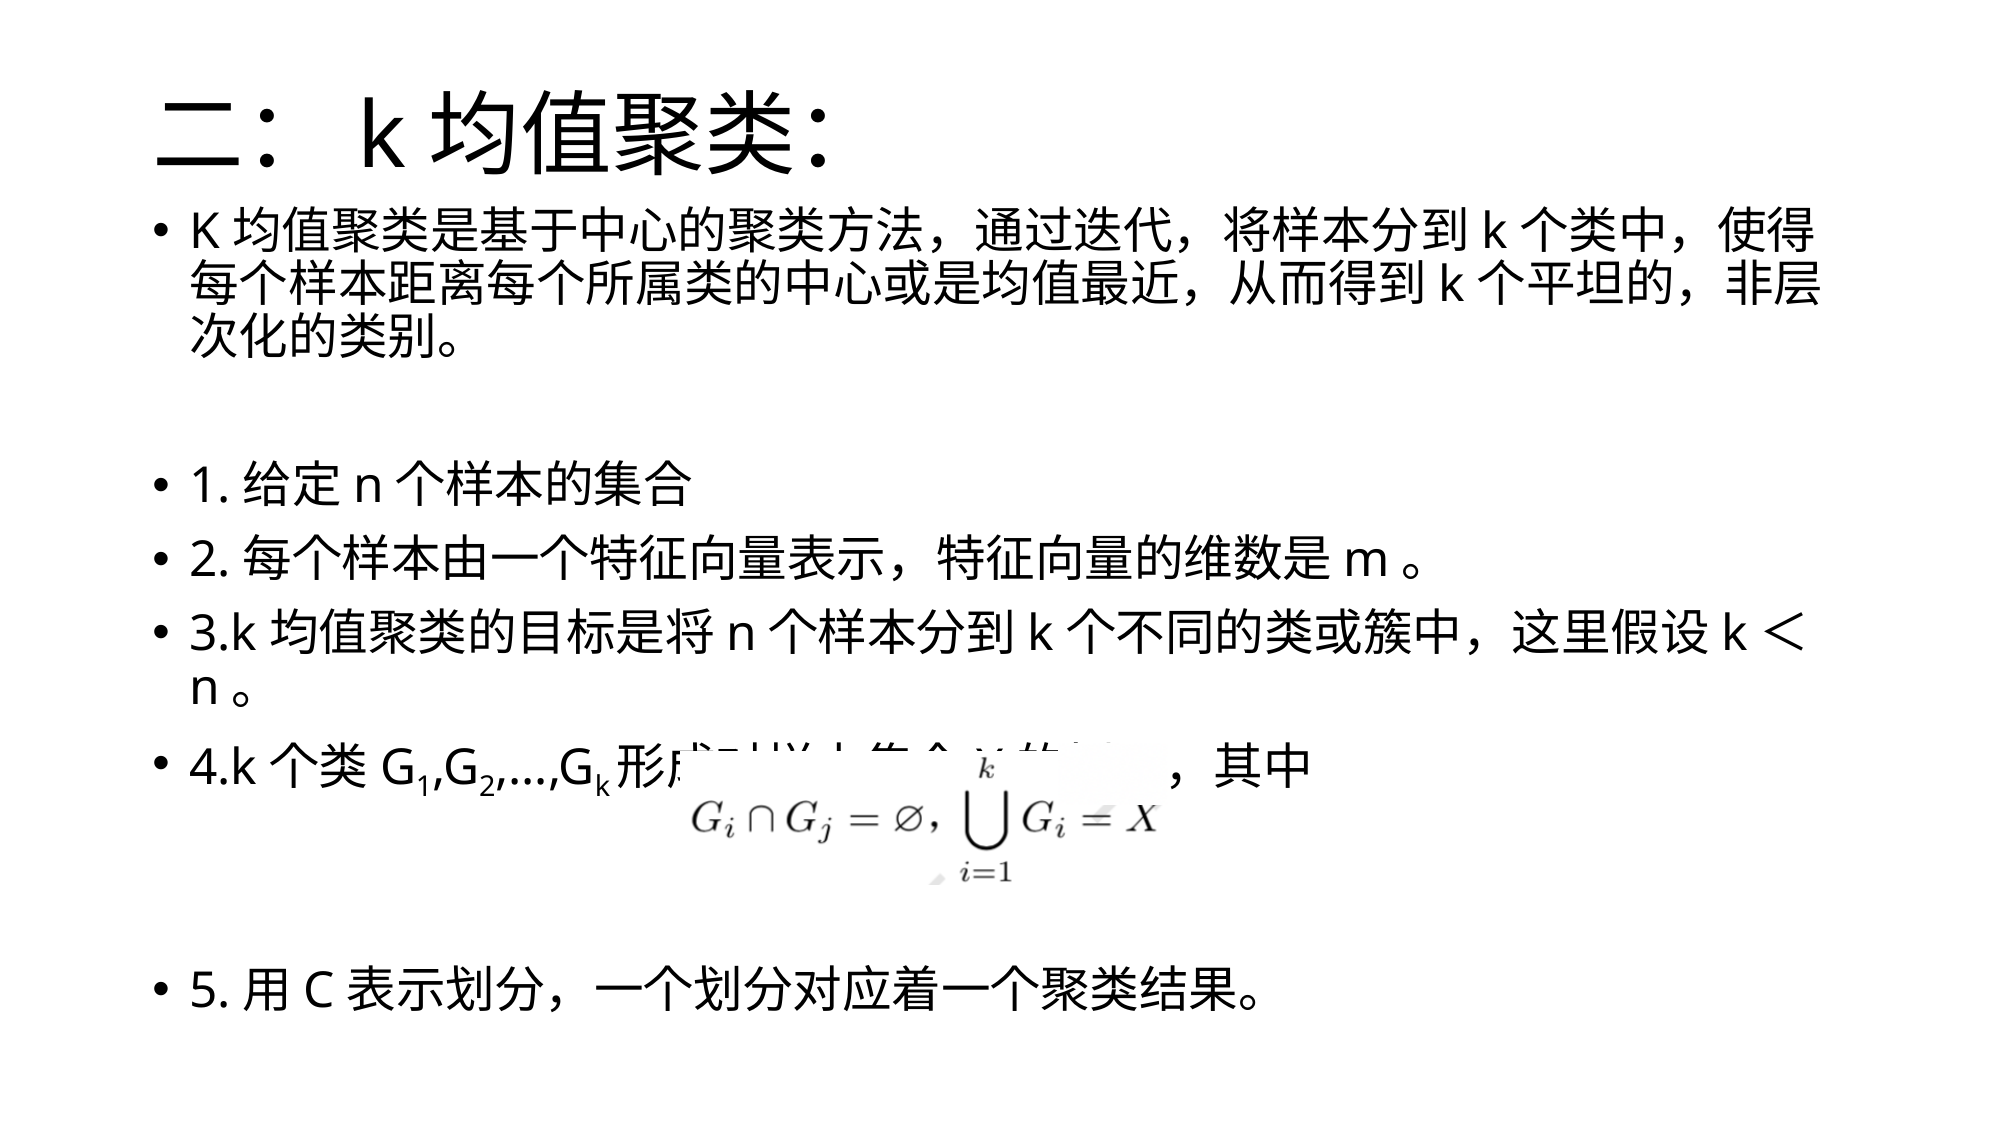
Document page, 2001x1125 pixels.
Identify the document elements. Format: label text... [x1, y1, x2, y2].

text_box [680, 743, 1168, 885]
title 二：k均值聚类： [137, 59, 1863, 197]
list K均值聚类是基于中心的聚类方法，通过迭代，将样本分到k个类中，使得每个样本距离每个所属类的中心或是均值最近，从而得到k个平坦的，非层次化的类别。 1.给定n个样本的集合 2.每个样本由一个特征向量表示，特征向量的维数是m。 3.k均值聚类的目标是将n个样本分到k个不同的类或簇中，这里假设k＜n。 4.k个类G1,G2,…,Gk形成对样本集合X的划分，其中 5.用C表示划分，一个划分对应着一个聚类结果。 [137, 197, 1863, 1028]
